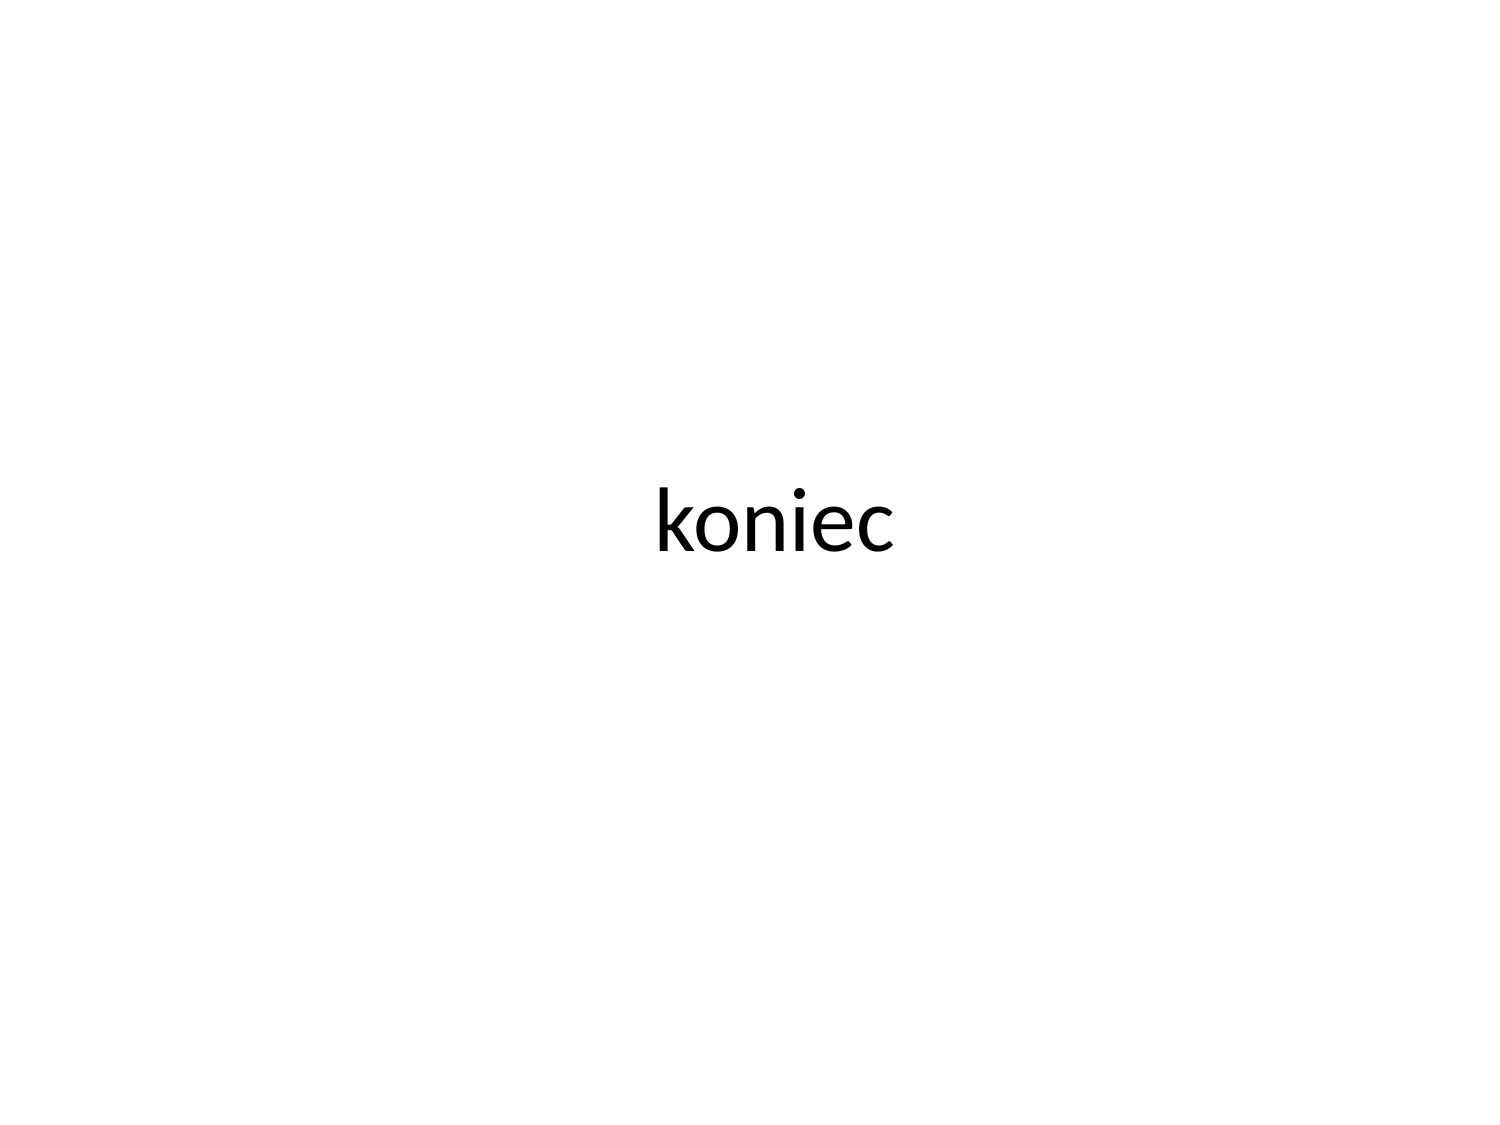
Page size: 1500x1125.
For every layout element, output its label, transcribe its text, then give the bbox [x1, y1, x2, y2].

title koniec [100, 420, 1451, 609]
